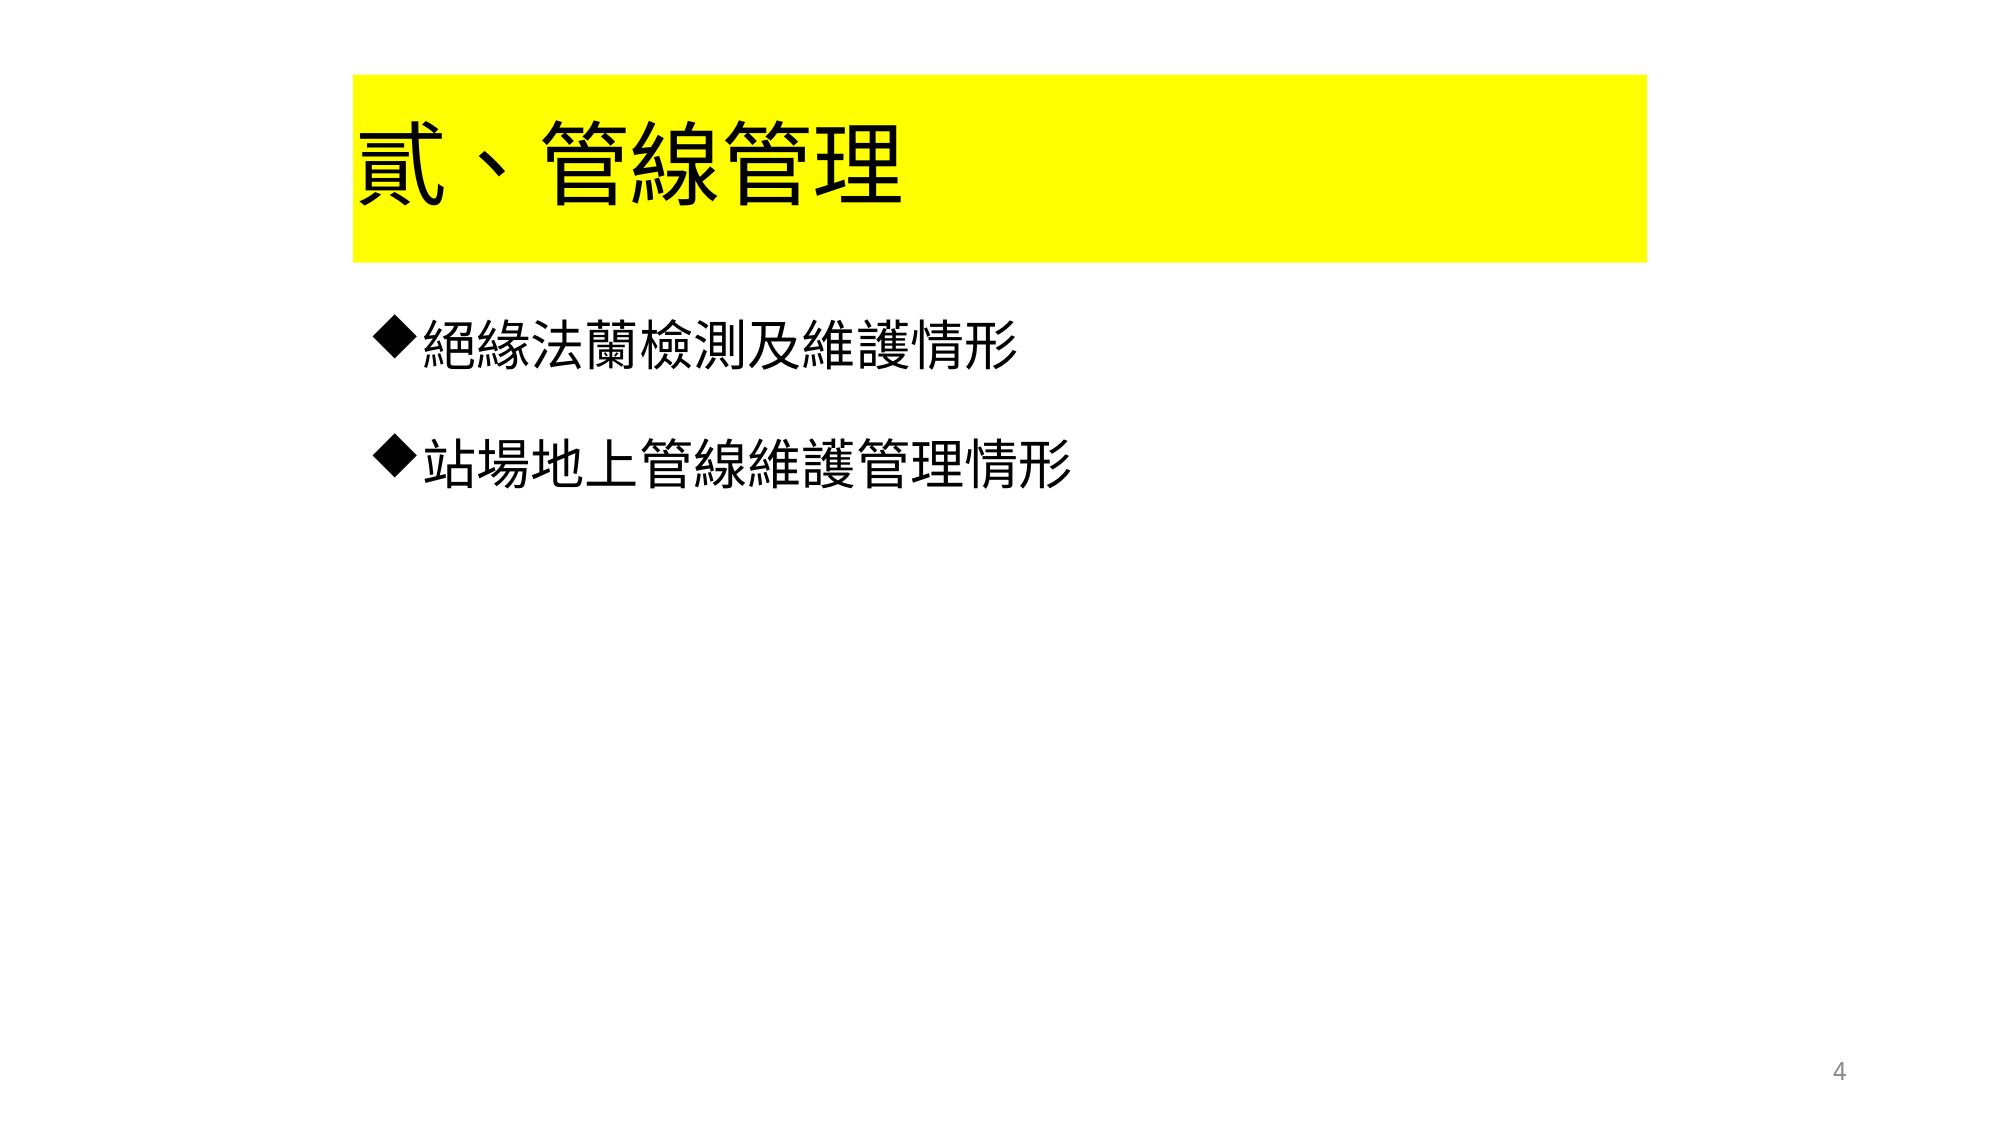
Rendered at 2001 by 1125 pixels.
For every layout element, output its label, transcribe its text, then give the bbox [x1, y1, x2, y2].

title 貳、管線管理 [353, 74, 1647, 263]
slide_number 4 [1412, 1042, 1863, 1103]
list 絕緣法蘭檢測及維護情形 站場地上管線維護管理情形 [353, 271, 1700, 954]
